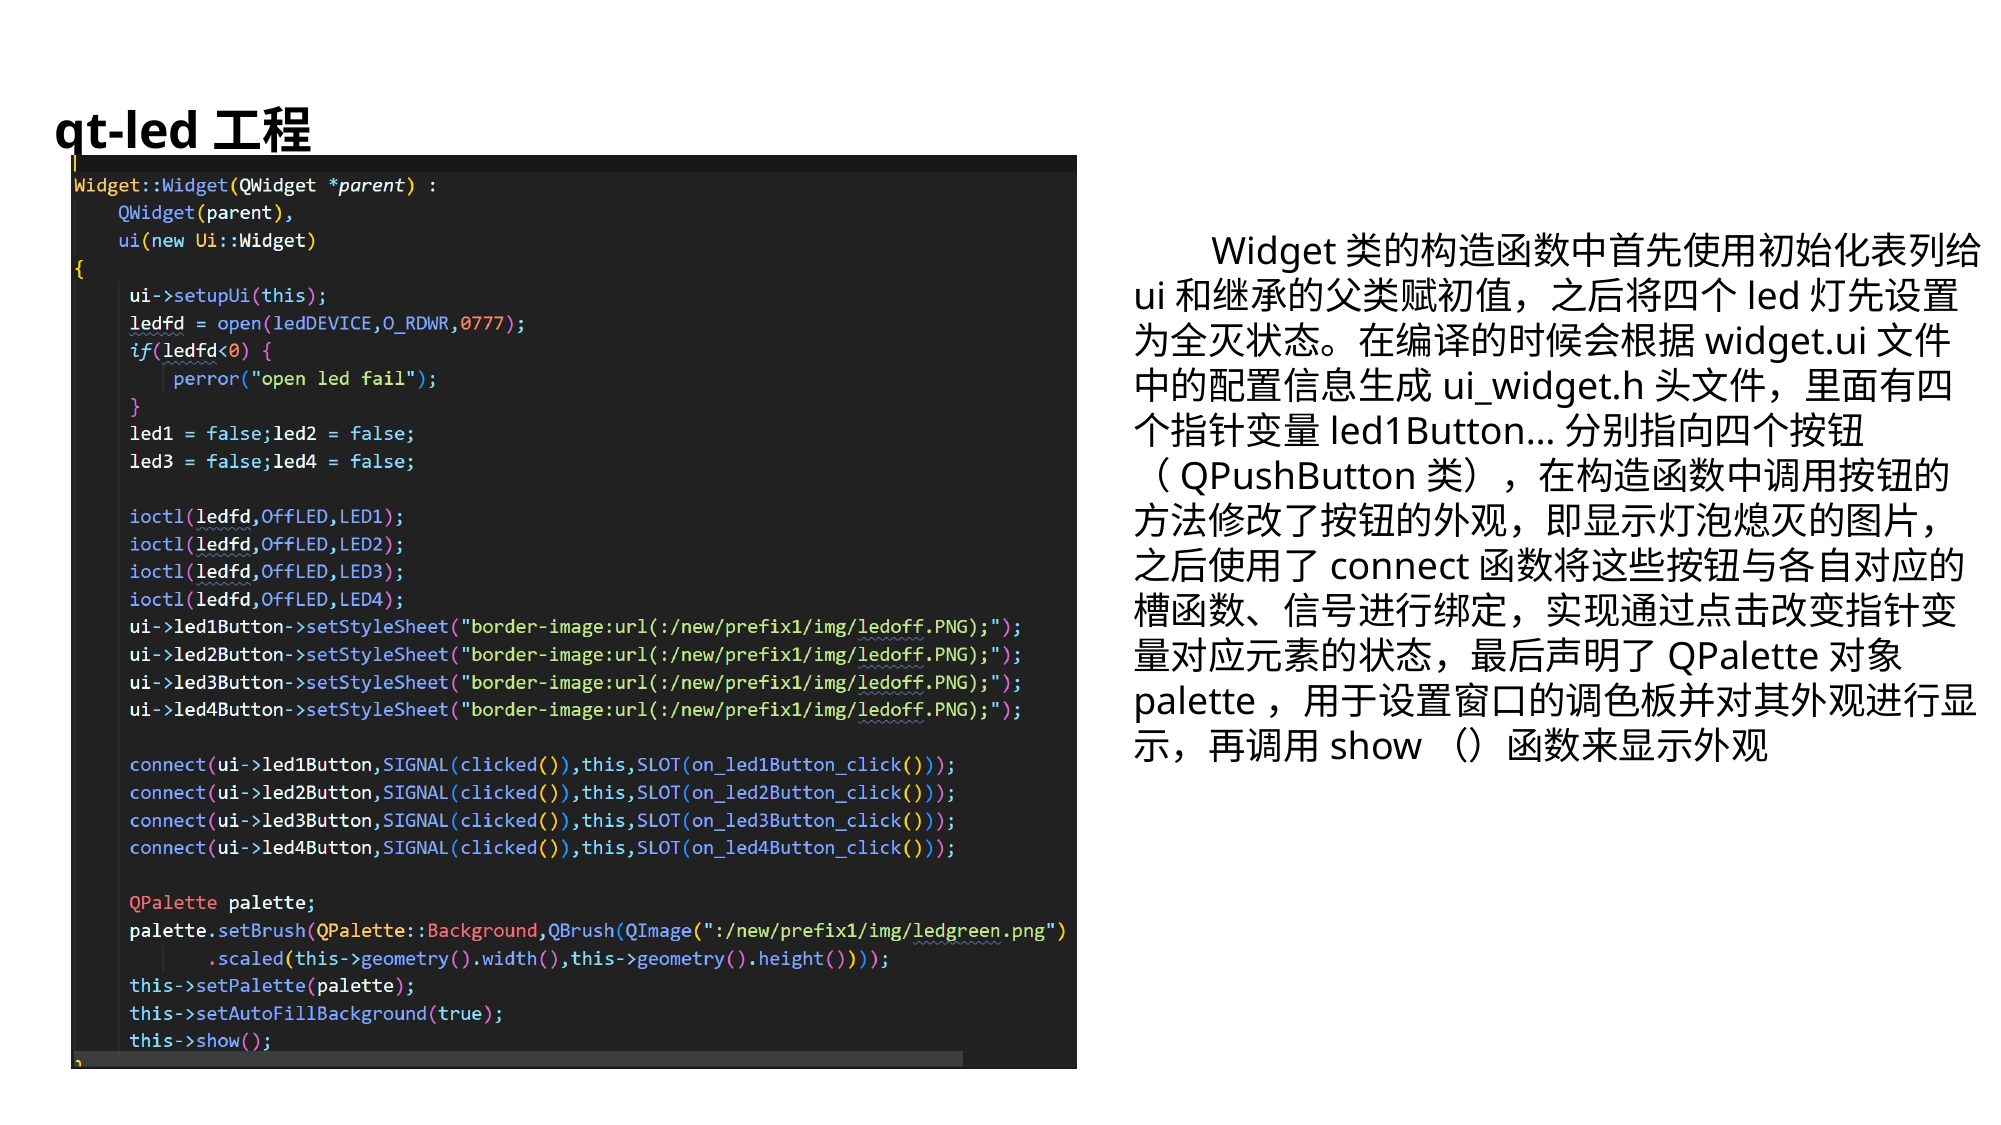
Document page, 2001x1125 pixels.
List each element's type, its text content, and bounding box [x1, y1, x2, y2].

picture [71, 155, 1078, 1069]
text_box Widget类的构造函数中首先使用初始化表列给ui和继承的父类赋初值，之后将四个led灯先设置为全灭状态。在编译的时候会根据widget.ui文件中的配置信息生成ui_widget.h头文件，里面有四个指针变量led1Button…分别指向四个按钮（QPushButton类），在构造函数中调用按钮的方法修改了按钮的外观，即显示灯泡熄灭的图片，之后使用了connect函数将这些按钮与各自对应的槽函数、信号进行绑定，实现通过点击改变指针变量对应元素的状态，最后声明了QPalette对象palette，用于设置窗口的调色板并对其外观进行显示，再调用show（）函数来显示外观 [1118, 219, 2000, 775]
text_box qt-led工程 [39, 91, 328, 166]
